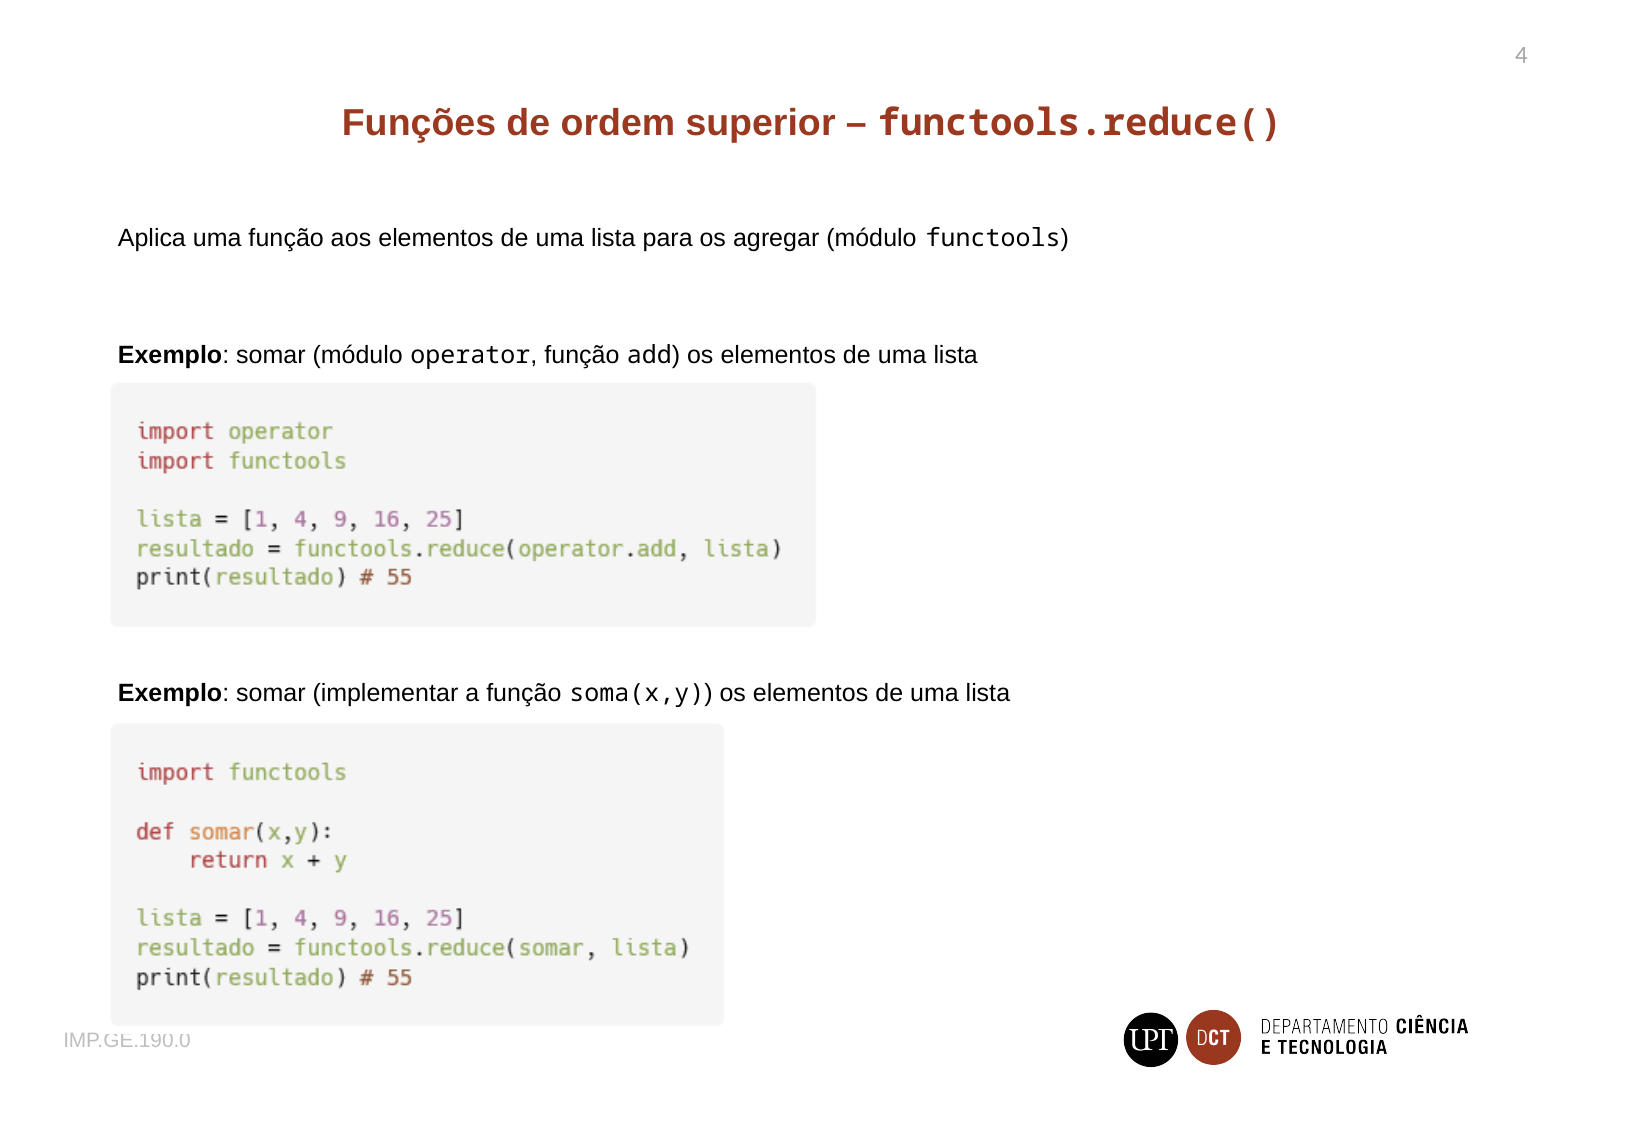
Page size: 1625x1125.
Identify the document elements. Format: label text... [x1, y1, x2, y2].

text_box Funções de ordem superior – functools.reduce() [0, 90, 1625, 151]
text_box Exemplo: somar (implementar a função soma(x,y)) os elementos de uma lista [103, 654, 1562, 714]
picture [102, 716, 732, 1035]
picture [1114, 1001, 1477, 1081]
picture [102, 374, 824, 635]
text_box Exemplo: somar (módulo operator, função add) os elementos de uma lista [103, 316, 1562, 376]
text_box IMP.GE.190.0 [48, 1019, 206, 1060]
slide_number 4 [1164, 31, 1543, 91]
text_box Aplica uma função aos elementos de uma lista para os agregar (módulo functools) [103, 199, 1562, 260]
